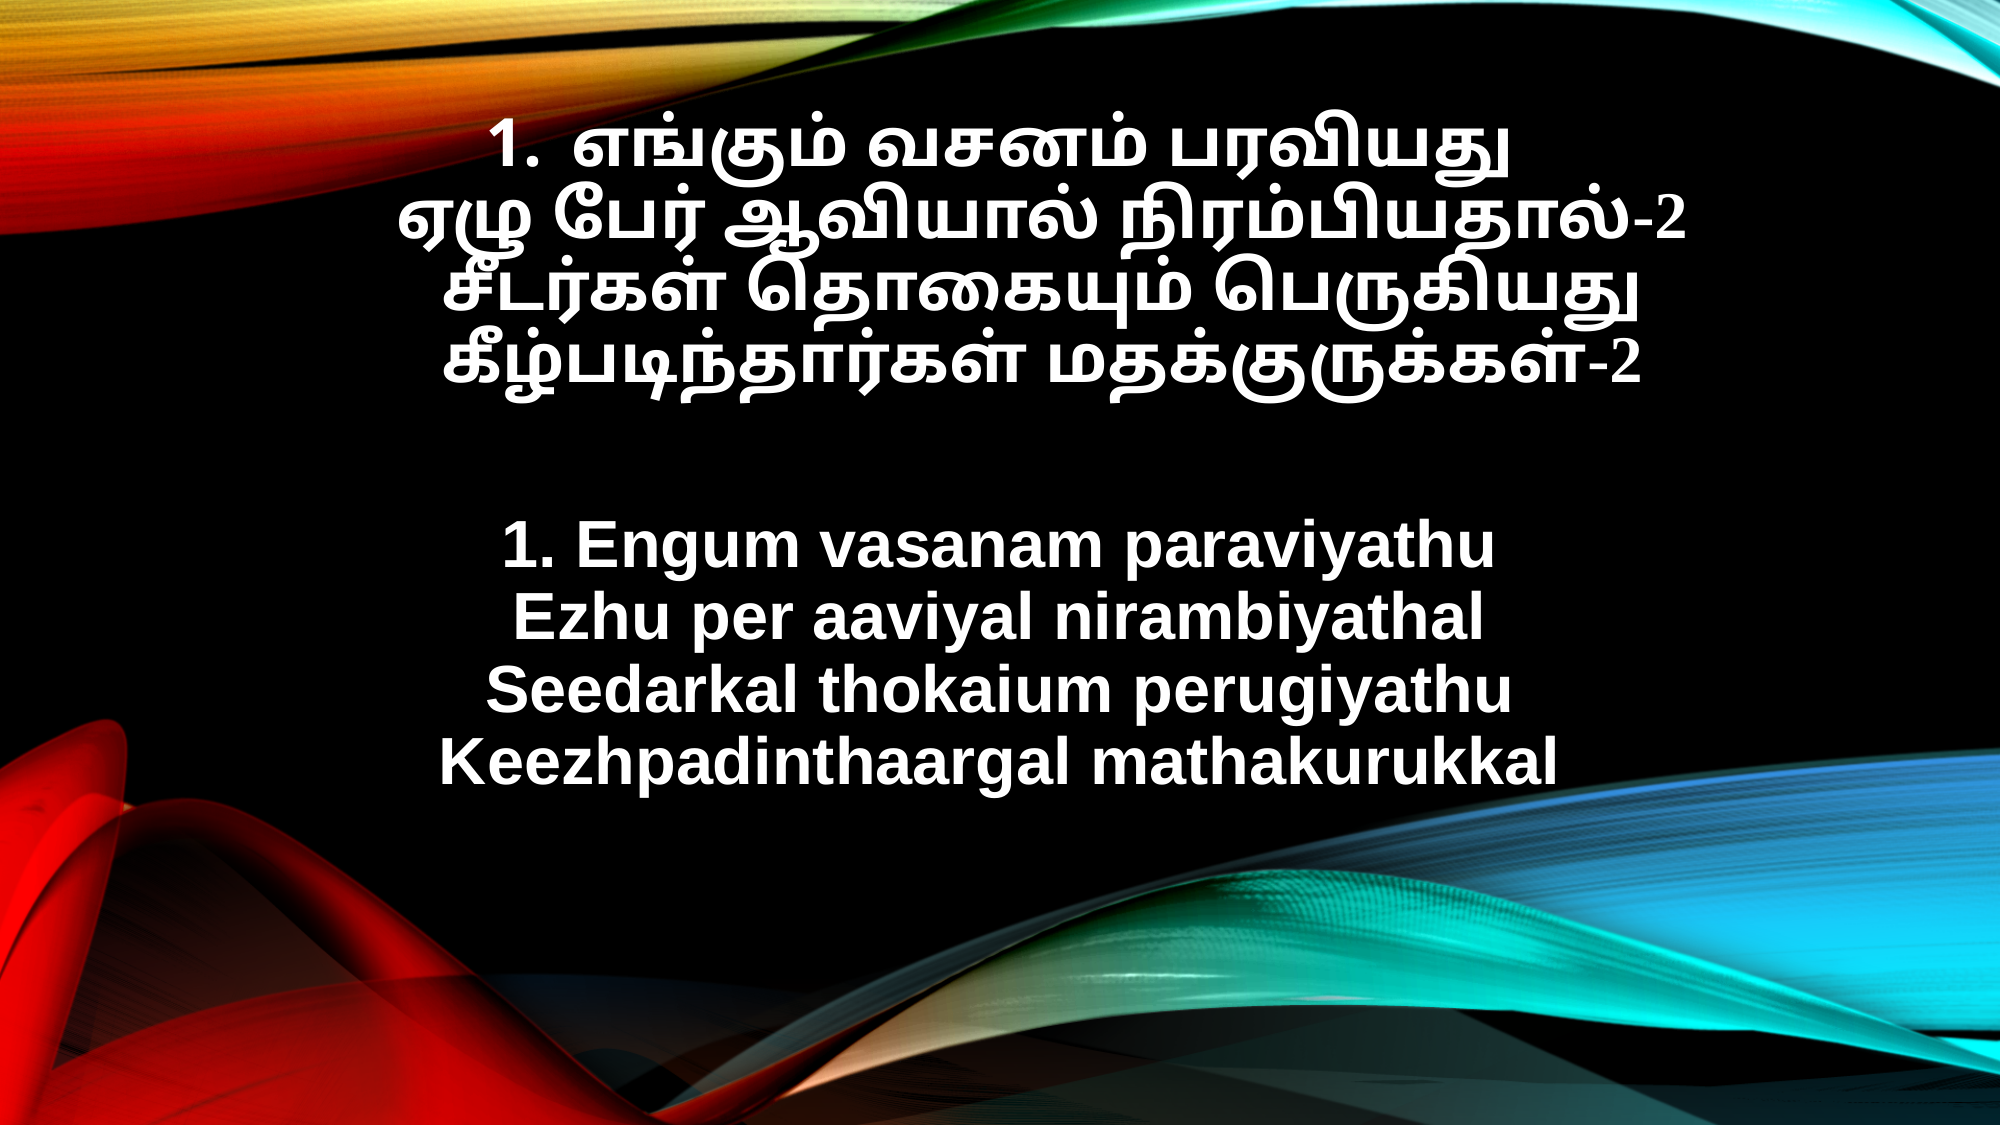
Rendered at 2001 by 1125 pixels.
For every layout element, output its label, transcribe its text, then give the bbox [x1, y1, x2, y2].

subtitle எங்கும் வசனம் பரவியது ஏழு பேர் ஆவியால் நிரம்பியதால்-2 சீடர்கள் தொகையும் பெருகியது கீழ்படிந்தார்கள் மதக்குருக்கள்-2 1. Engum vasanam paraviyathu Ezhu per aaviyal nirambiyathal Seedarkal thokaium perugiyathu Keezhpadinthaargal mathakurukkal [0, 0, 2000, 1125]
